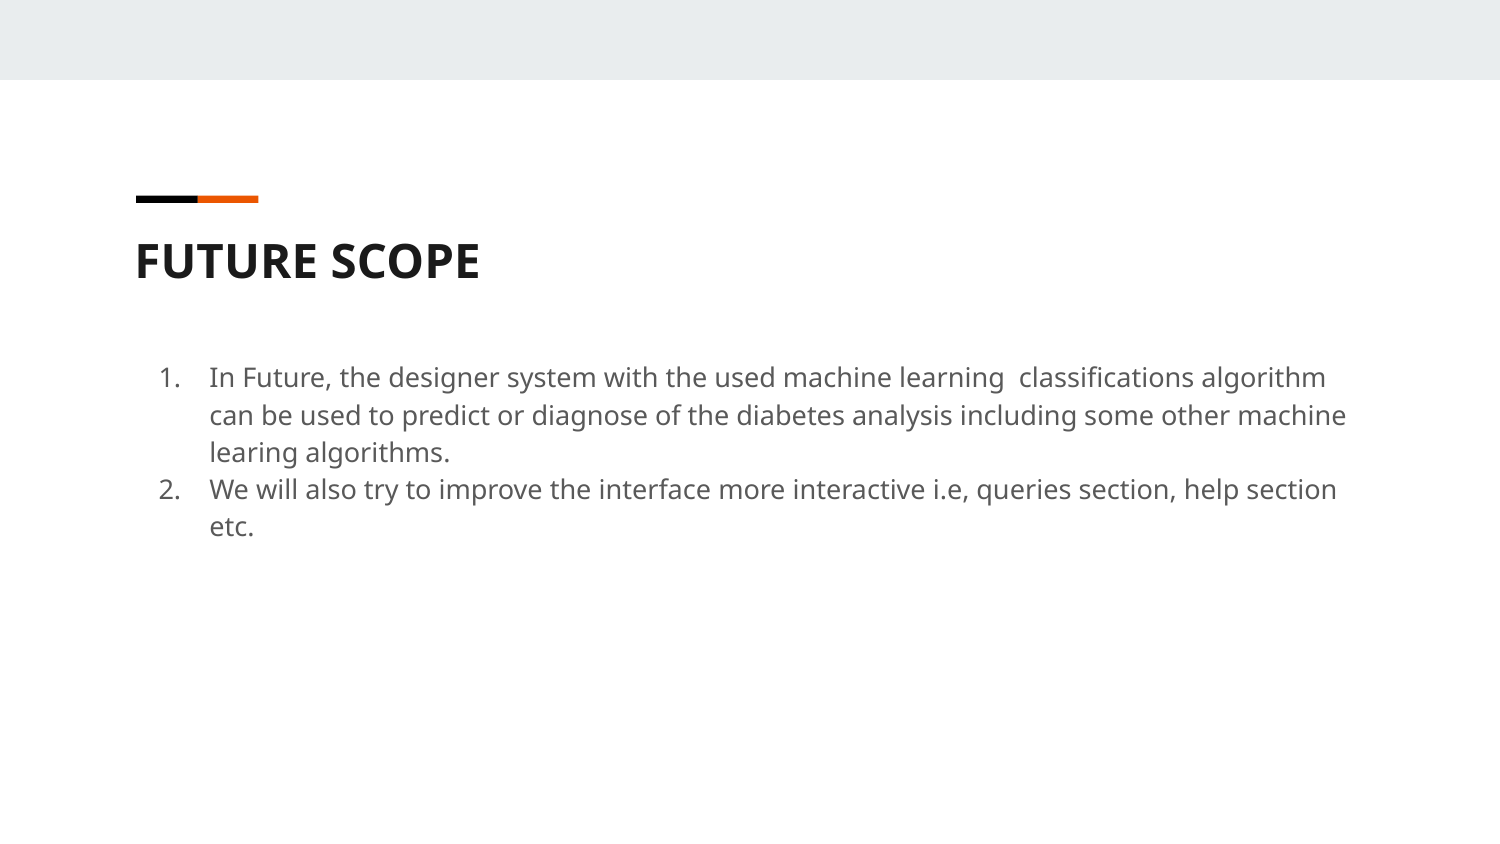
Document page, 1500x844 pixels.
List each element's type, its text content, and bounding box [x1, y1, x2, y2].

text_box FUTURE SCOPE [119, 216, 1381, 304]
text_box In Future, the designer system with the used machine learning classifications algorithm can be used to predict or diagnose of the diabetes analysis including some other machine learing algorithms. We will also try to improve the interface more interactive i.e, queries section, help section etc. [119, 341, 1381, 712]
